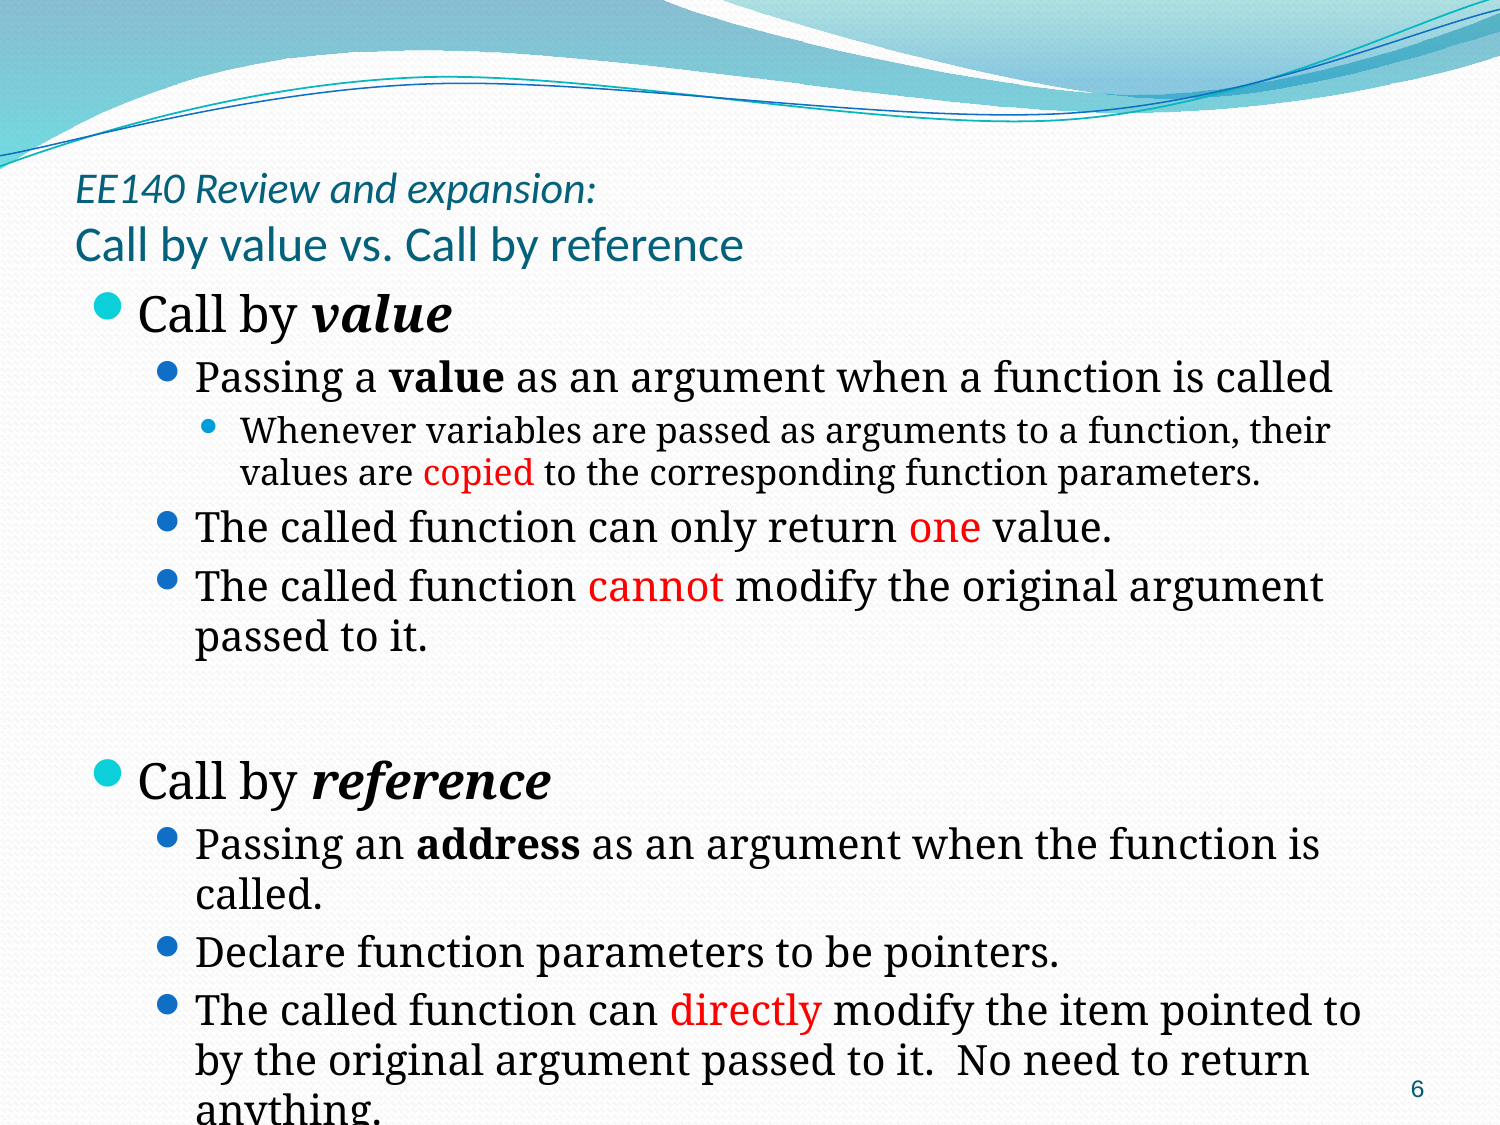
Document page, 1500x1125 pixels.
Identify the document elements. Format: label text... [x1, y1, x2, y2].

title EE140 Review and expansion: Call by value vs. Call by reference [75, 149, 1425, 272]
slide_number 6 [1299, 1042, 1425, 1103]
list Call by value Passing a value as an argument when a function is called Whenever variables are passed as arguments to a function, their values are copied to the corresponding function parameters. The called function can only return one value. The called function cannot modify the original argument passed to it. Call by reference Passing an address as an argument when the function is called. Declare function parameters to be pointers. The called function can directly modify the item pointed to by the original argument passed to it. No need to return anything. [75, 275, 1400, 1038]
